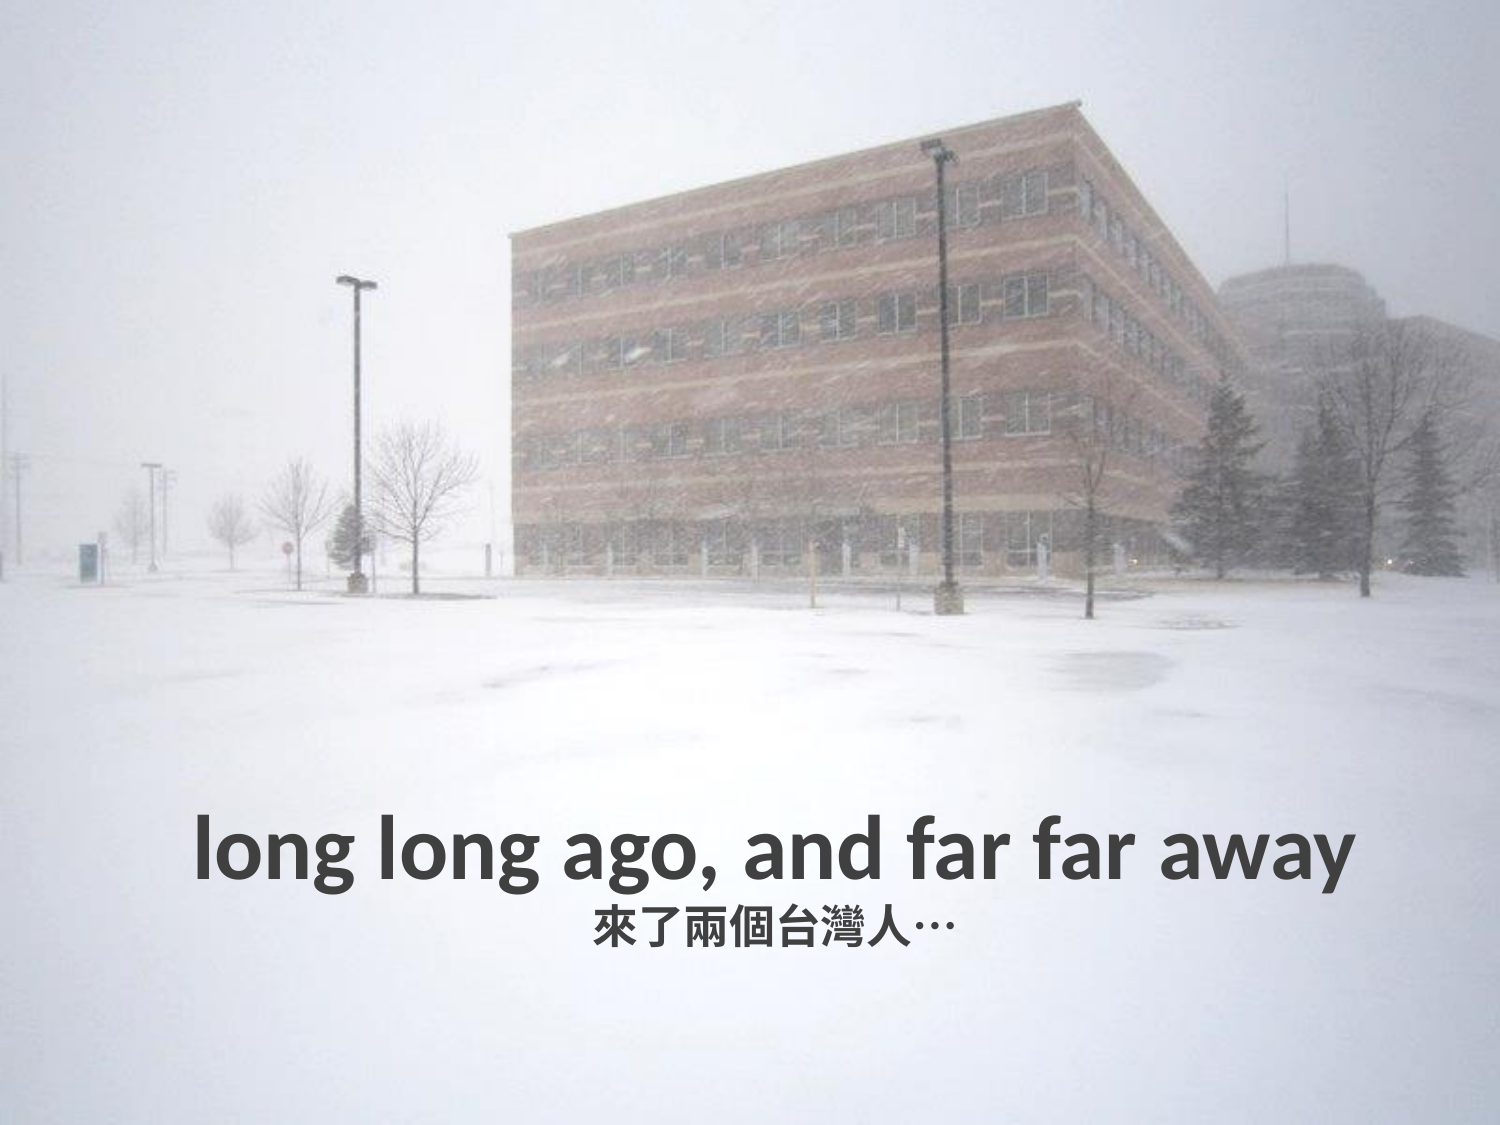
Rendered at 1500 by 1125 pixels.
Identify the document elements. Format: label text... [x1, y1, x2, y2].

title long long ago, and far far away 來了兩個台灣人… [100, 776, 1451, 965]
picture [0, 0, 1500, 1125]
